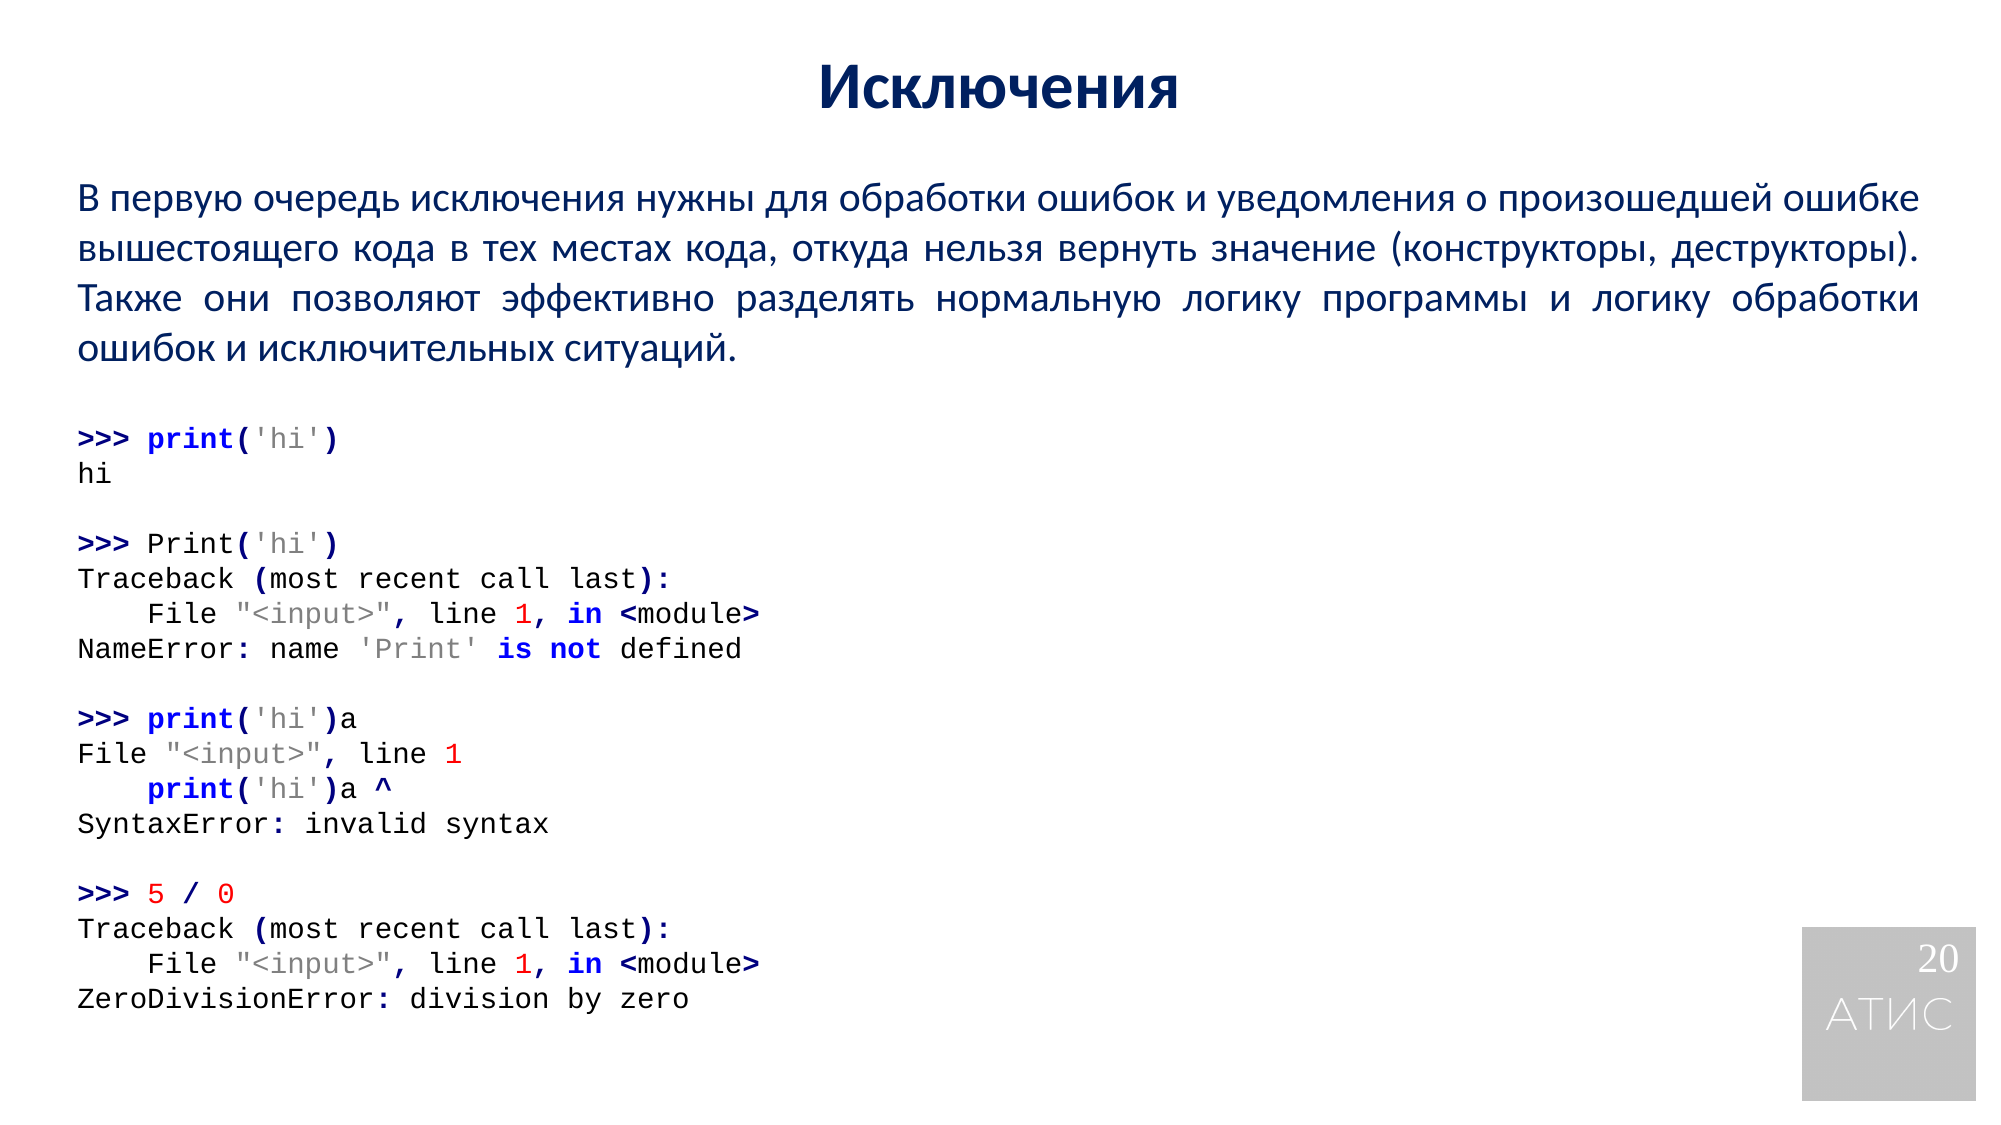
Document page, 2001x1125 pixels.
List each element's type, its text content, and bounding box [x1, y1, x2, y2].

text_box В первую очередь исключения нужны для обработки ошибок и уведомления о произошедшей ошибке вышестоящего кода в тех местах кода, откуда нельзя вернуть значение (конструкторы, деструкторы). Также они позволяют эффективно разделять нормальную логику программы и логику обработки ошибок и исключительных ситуаций. >>> print('hi') hi >>> Print('hi') Traceback (most recent call last): File "<input>", line 1, in <module> NameError: name 'Print' is not defined >>> print('hi')a File "<input>", line 1 print('hi')a ^ SyntaxError: invalid syntax >>> 5 / 0 Traceback (most recent call last): File "<input>", line 1, in <module> ZeroDivisionError: division by zero [62, 162, 1936, 1097]
picture [1802, 927, 1976, 1101]
title Исключения [0, 34, 2000, 149]
